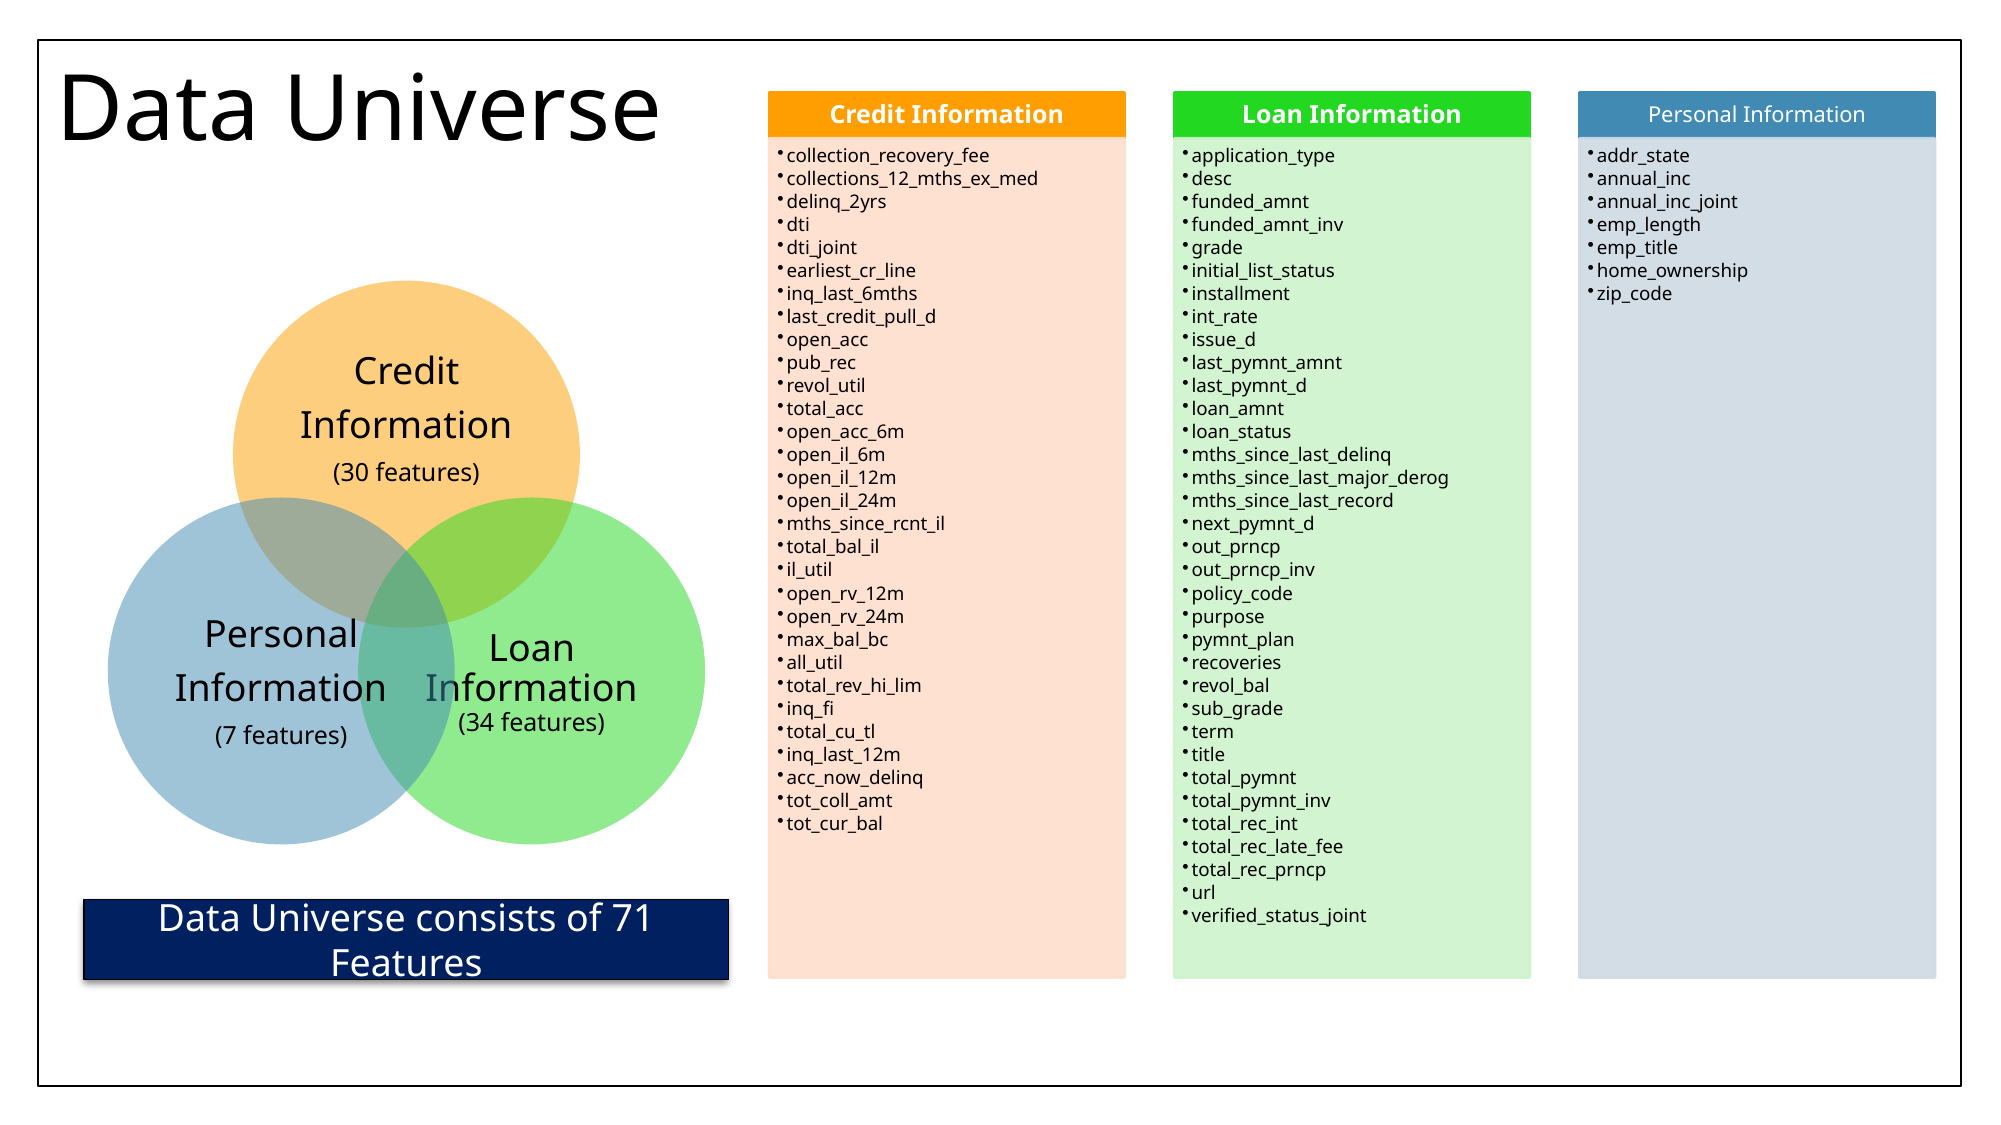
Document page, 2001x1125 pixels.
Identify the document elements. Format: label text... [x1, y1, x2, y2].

text_box Data Universe [41, 0, 1662, 223]
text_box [768, 90, 1936, 980]
text_box Data Universe consists of 71 Features [83, 899, 729, 980]
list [83, 273, 729, 852]
